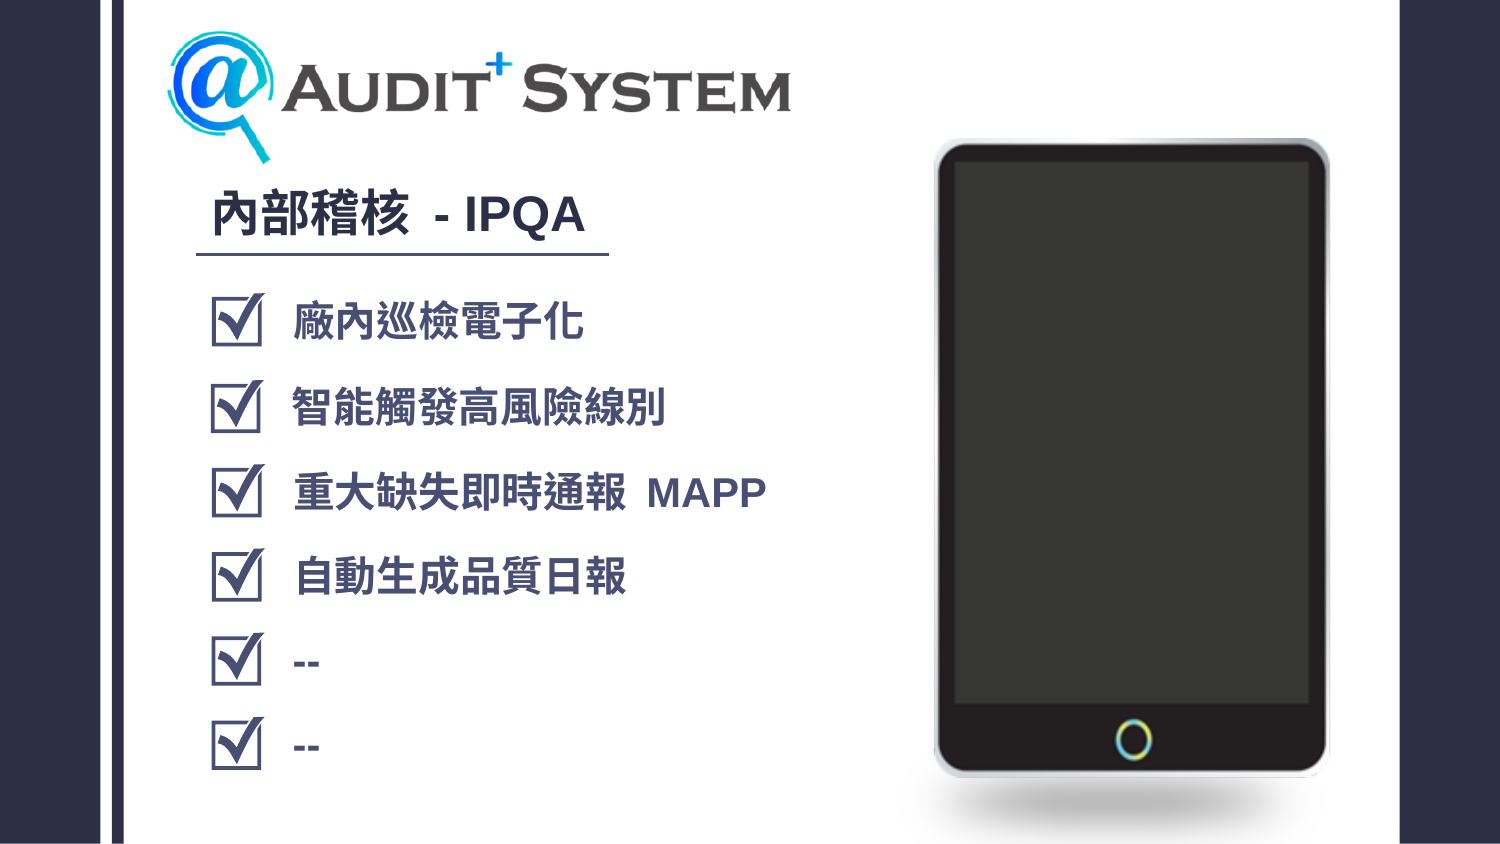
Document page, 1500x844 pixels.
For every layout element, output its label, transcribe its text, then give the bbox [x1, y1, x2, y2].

text_box [1398, 0, 1500, 844]
picture [126, 0, 1414, 844]
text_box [211, 626, 692, 693]
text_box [211, 286, 692, 353]
text_box 內部稽核 - IPQA [195, 197, 668, 249]
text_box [211, 541, 692, 609]
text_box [211, 710, 692, 777]
text_box [110, 0, 126, 844]
text_box [0, 0, 102, 844]
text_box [210, 373, 691, 440]
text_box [211, 457, 807, 524]
